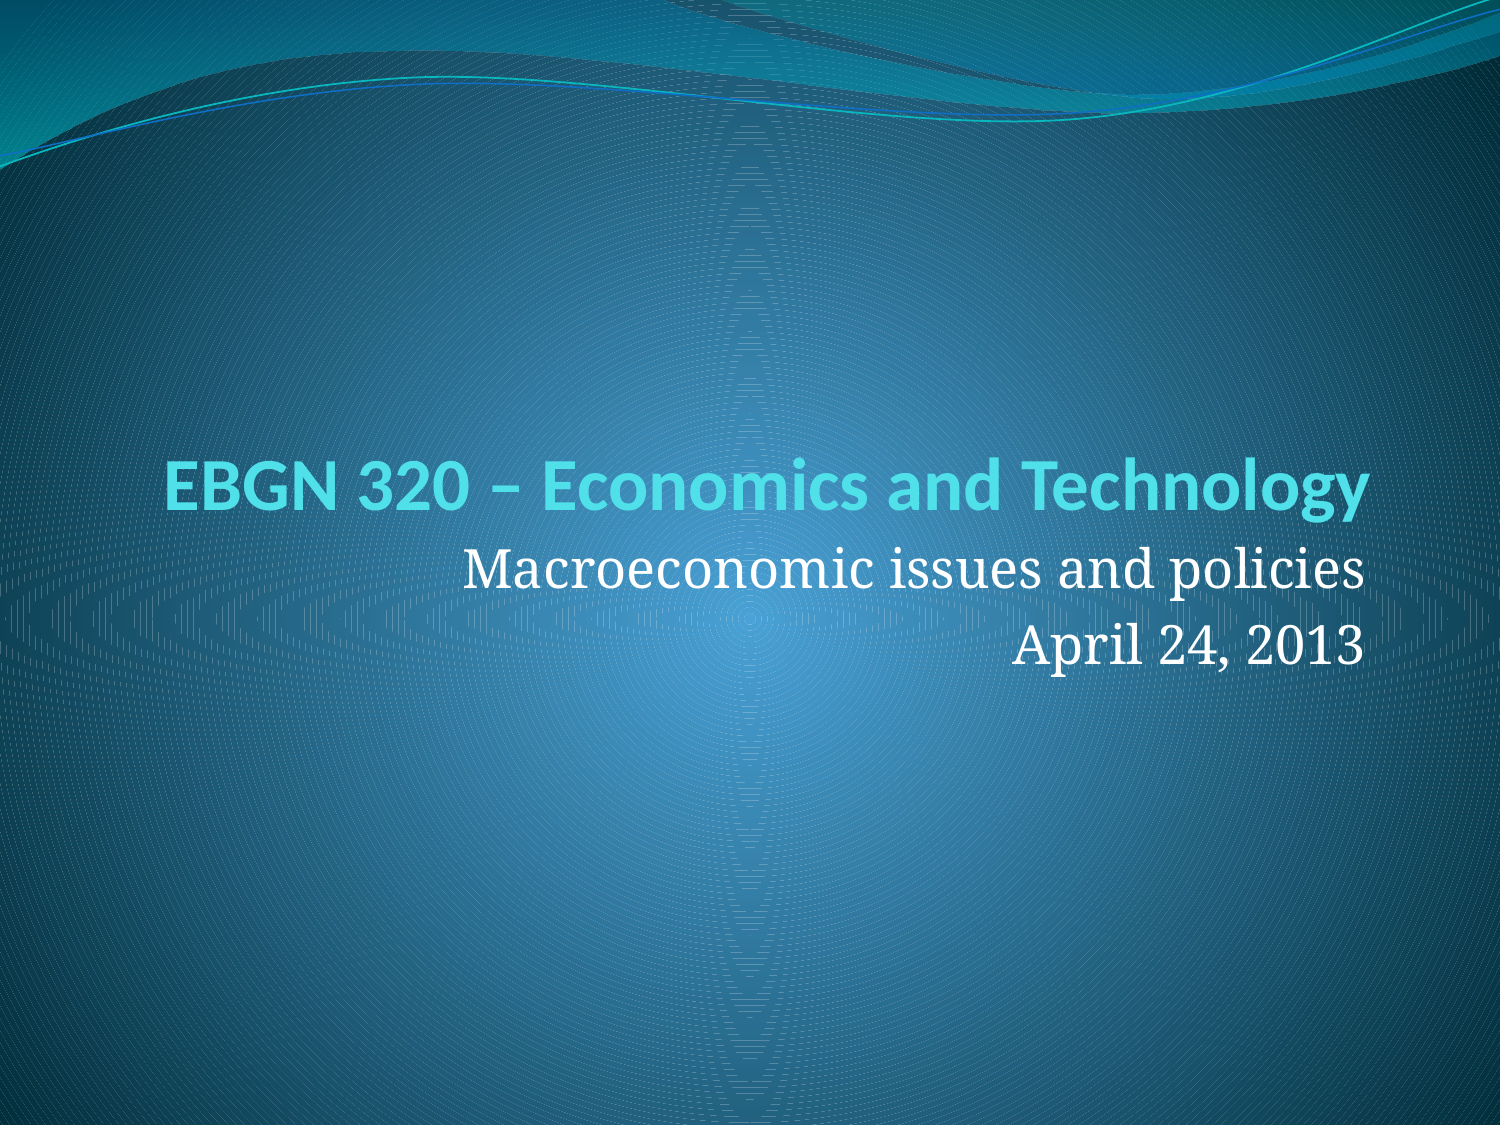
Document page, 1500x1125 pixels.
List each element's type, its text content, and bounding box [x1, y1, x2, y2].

subtitle Macroeconomic issues and policies April 24, 2013 [88, 527, 1377, 815]
title EBGN 320 – Economics and Technology [87, 224, 1376, 525]
